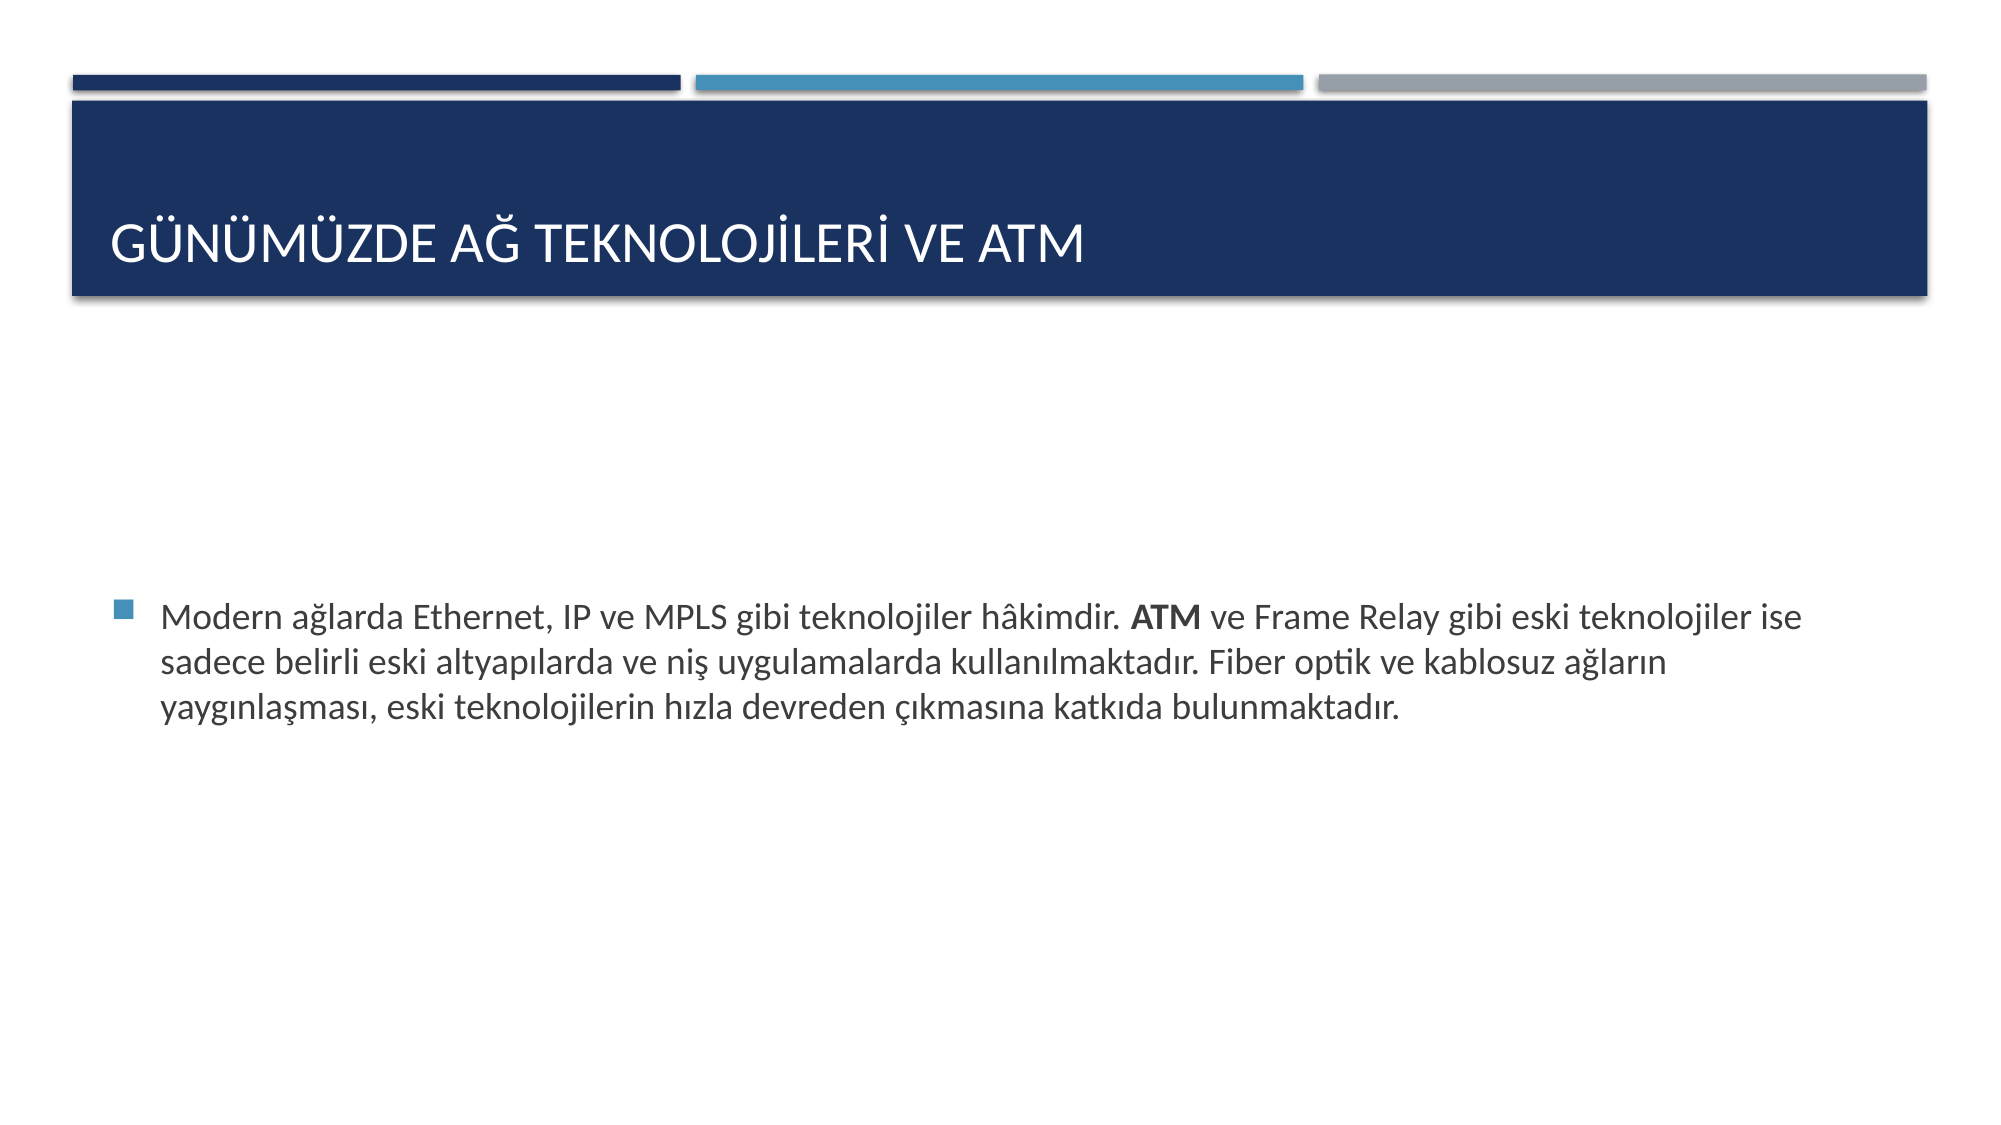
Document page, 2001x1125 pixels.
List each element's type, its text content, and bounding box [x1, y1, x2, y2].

list Modern ağlarda Ethernet, IP ve MPLS gibi teknolojiler hâkimdir. ATM ve Frame Relay gibi eski teknolojiler ise sadece belirli eski altyapılarda ve niş uygulamalarda kullanılmaktadır. Fiber optik ve kablosuz ağların yaygınlaşması, eski teknolojilerin hızla devreden çıkmasına katkıda bulunmaktadır. [95, 357, 1905, 962]
title Günümüzde ağ teknolojileri ve atm [95, 115, 1905, 282]
